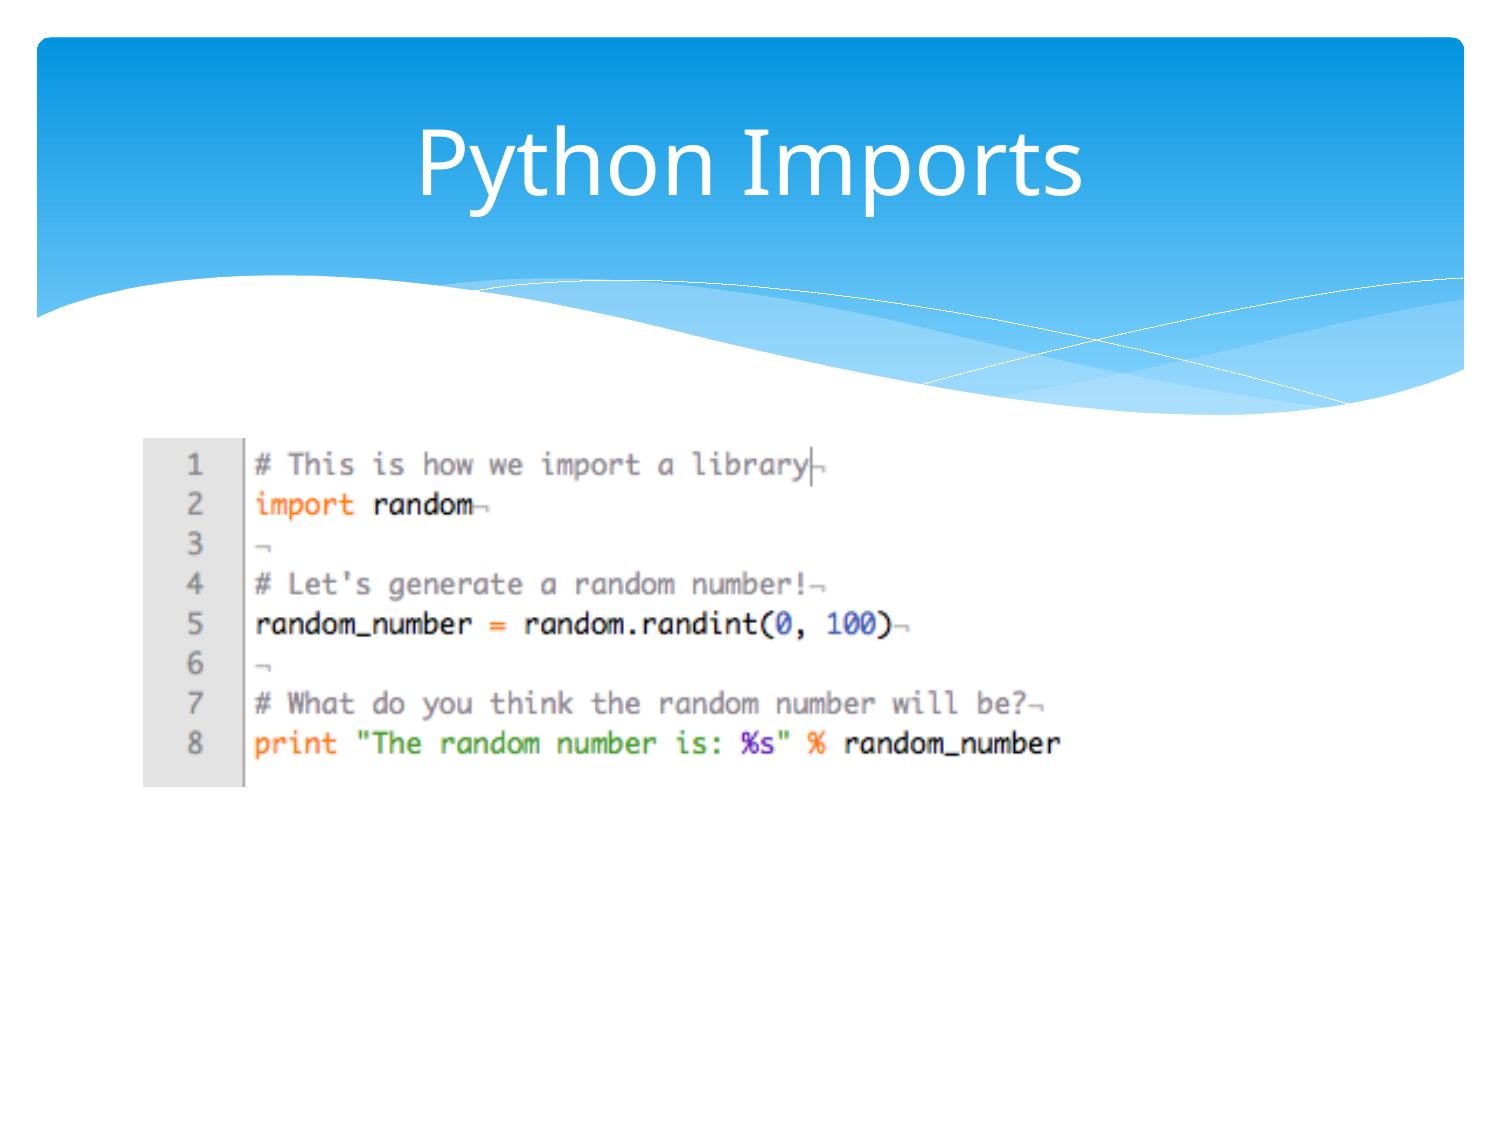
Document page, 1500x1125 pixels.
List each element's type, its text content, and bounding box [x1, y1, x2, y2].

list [142, 438, 1359, 1006]
title Python Imports [75, 55, 1425, 261]
